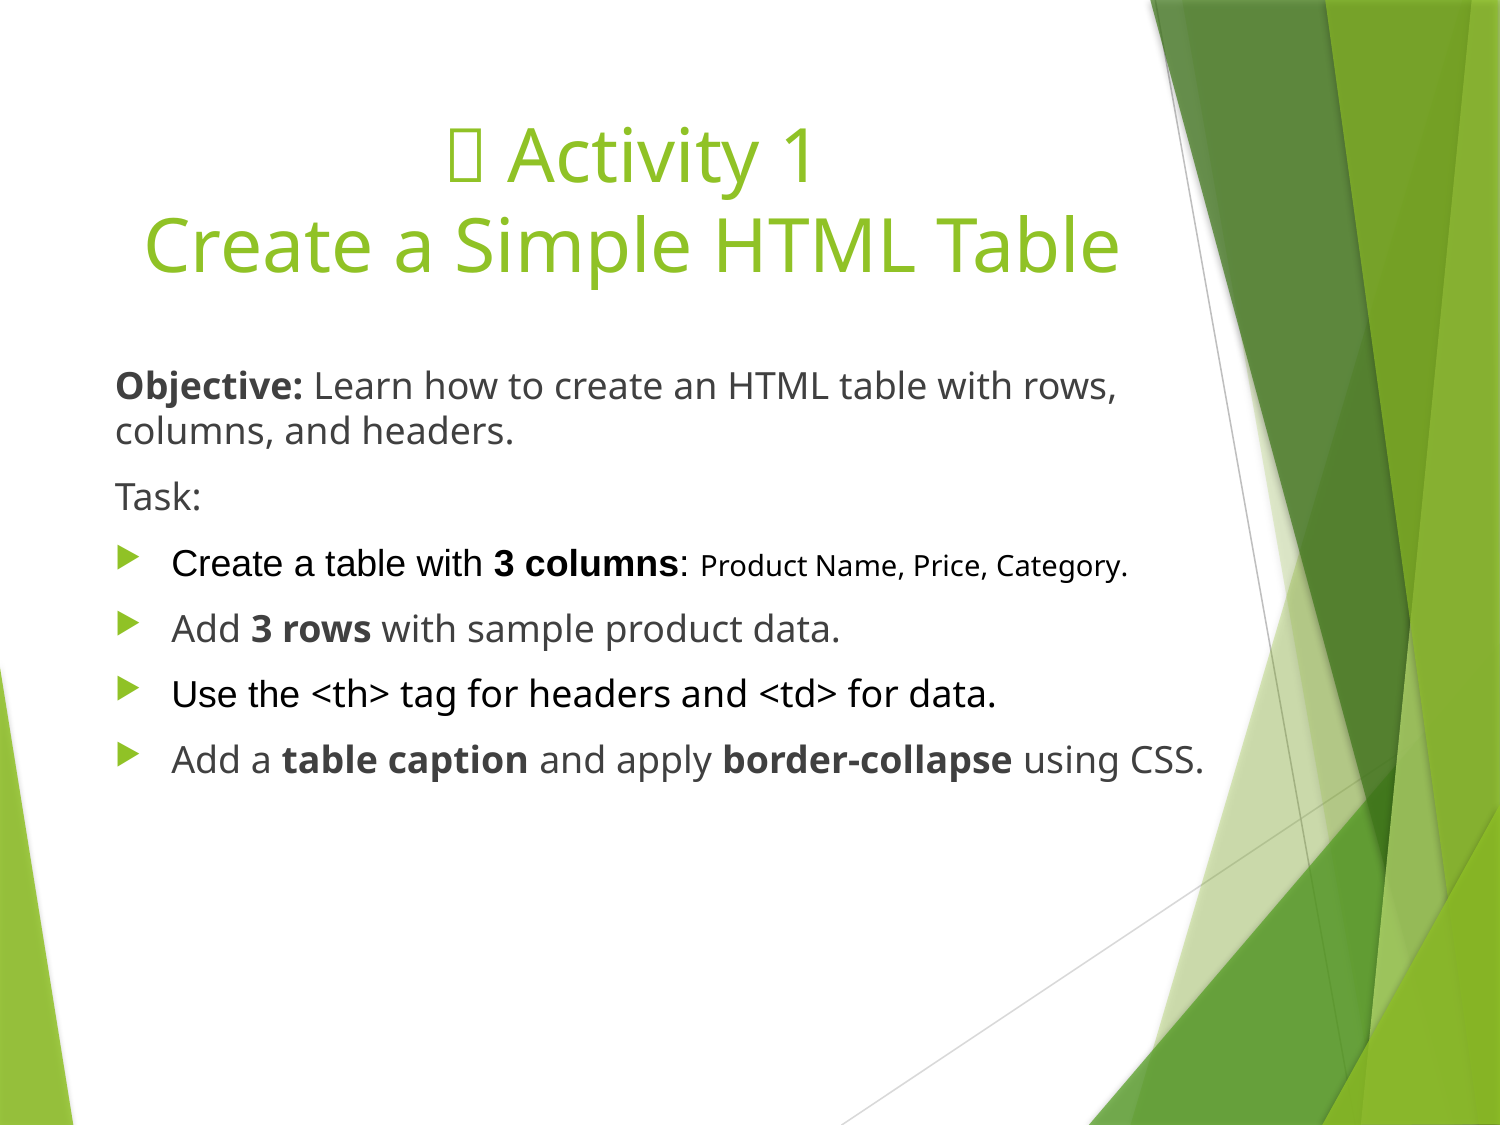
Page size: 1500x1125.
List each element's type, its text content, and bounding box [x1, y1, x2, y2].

title 💡 Activity 1 Create a Simple HTML Table [99, 99, 1166, 317]
list Objective: Learn how to create an HTML table with rows, columns, and headers. Task: Create a table with 3 columns: Product Name, Price, Category. Add 3 rows with sample product data. Use the <th> tag for headers and <td> for data. Add a table caption and apply border-collapse using CSS. [99, 354, 1226, 992]
